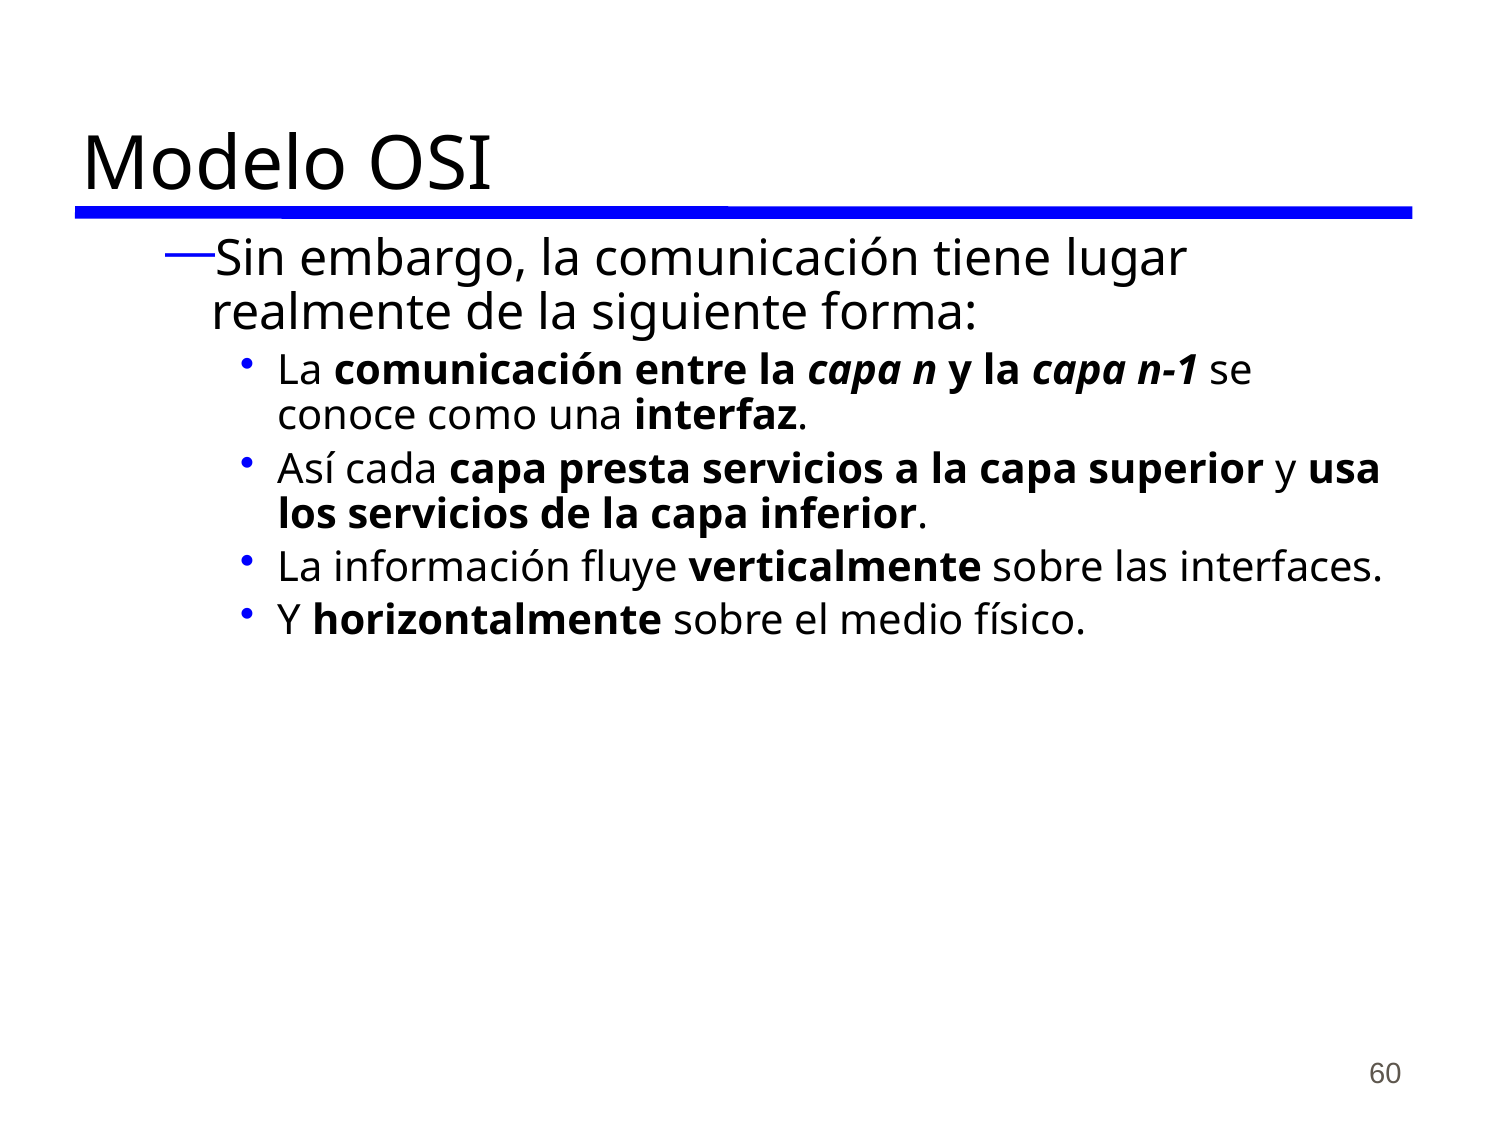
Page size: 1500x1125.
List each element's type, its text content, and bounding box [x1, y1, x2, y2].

list Sin embargo, la comunicación tiene lugar realmente de la siguiente forma: La comunicación entre la capa n y la capa n-1 se conoce como una interfaz. Así cada capa presta servicios a la capa superior y usa los servicios de la capa inferior. La información fluye verticalmente sobre las interfaces. Y horizontalmente sobre el medio físico. [75, 224, 1417, 994]
title Modelo OSI [66, 24, 1413, 213]
slide_number 60 [1104, 1021, 1417, 1097]
